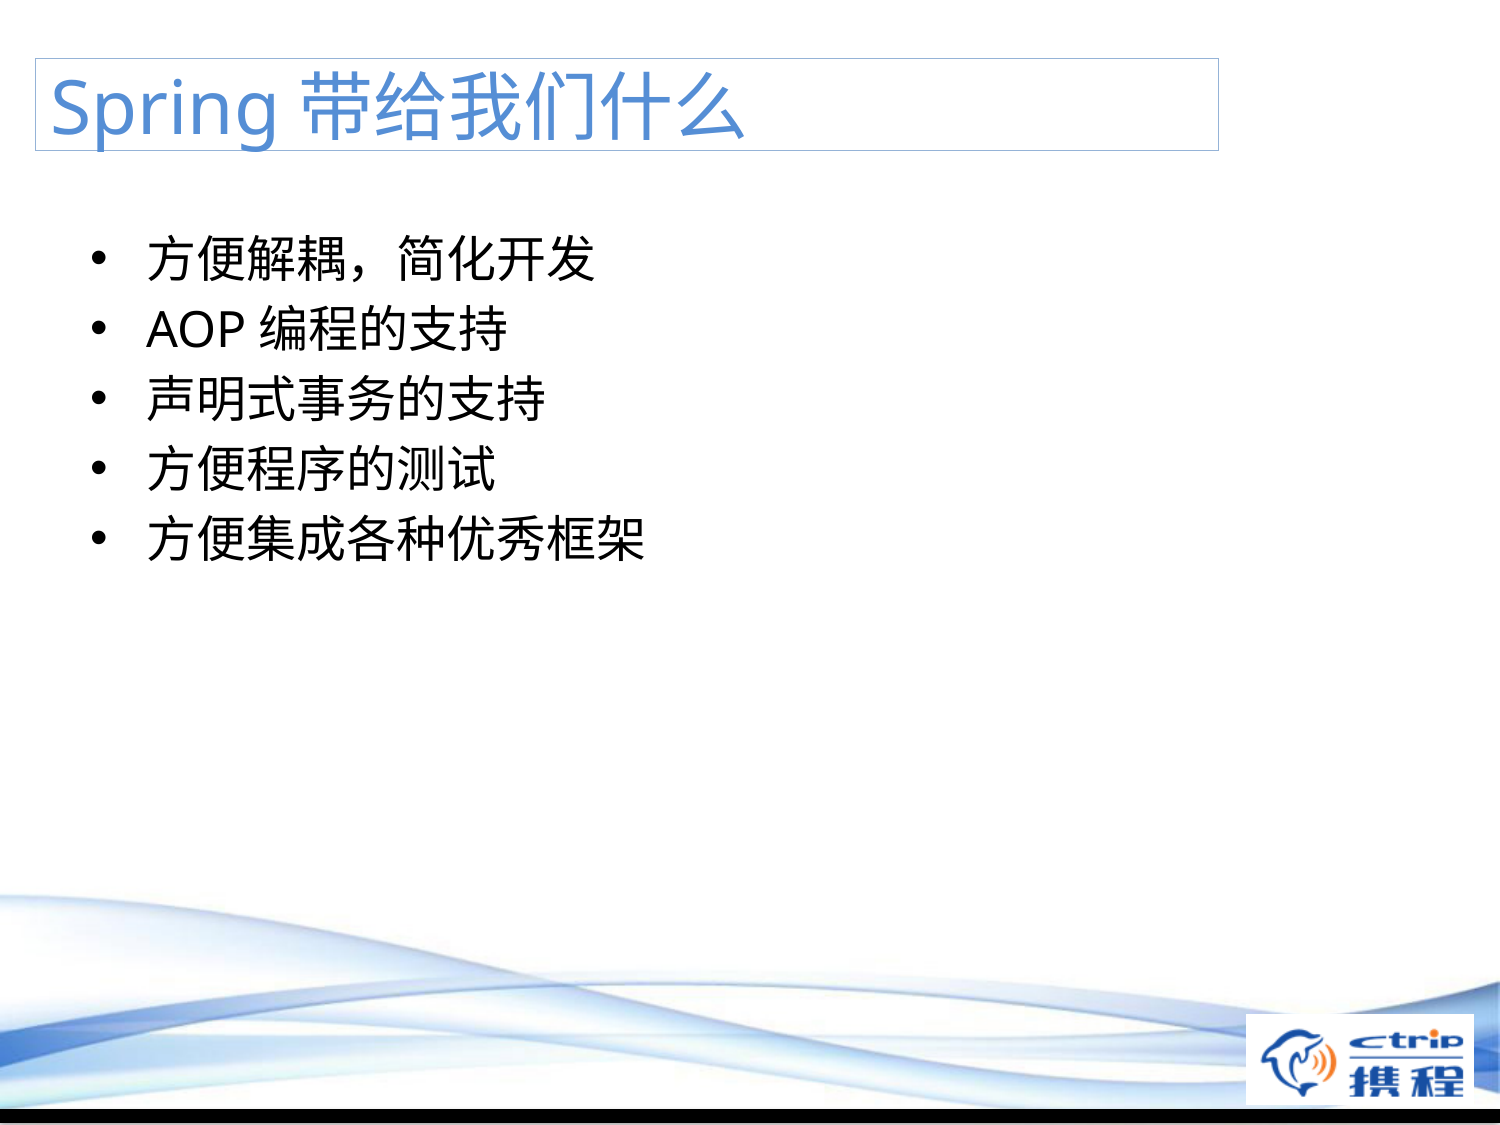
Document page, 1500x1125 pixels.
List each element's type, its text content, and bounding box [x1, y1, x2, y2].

picture [0, 0, 1500, 1109]
list 方便解耦，简化开发 AOP编程的支持 声明式事务的支持 方便程序的测试 方便集成各种优秀框架 [75, 219, 1425, 963]
title Spring带给我们什么 [35, 58, 1219, 151]
